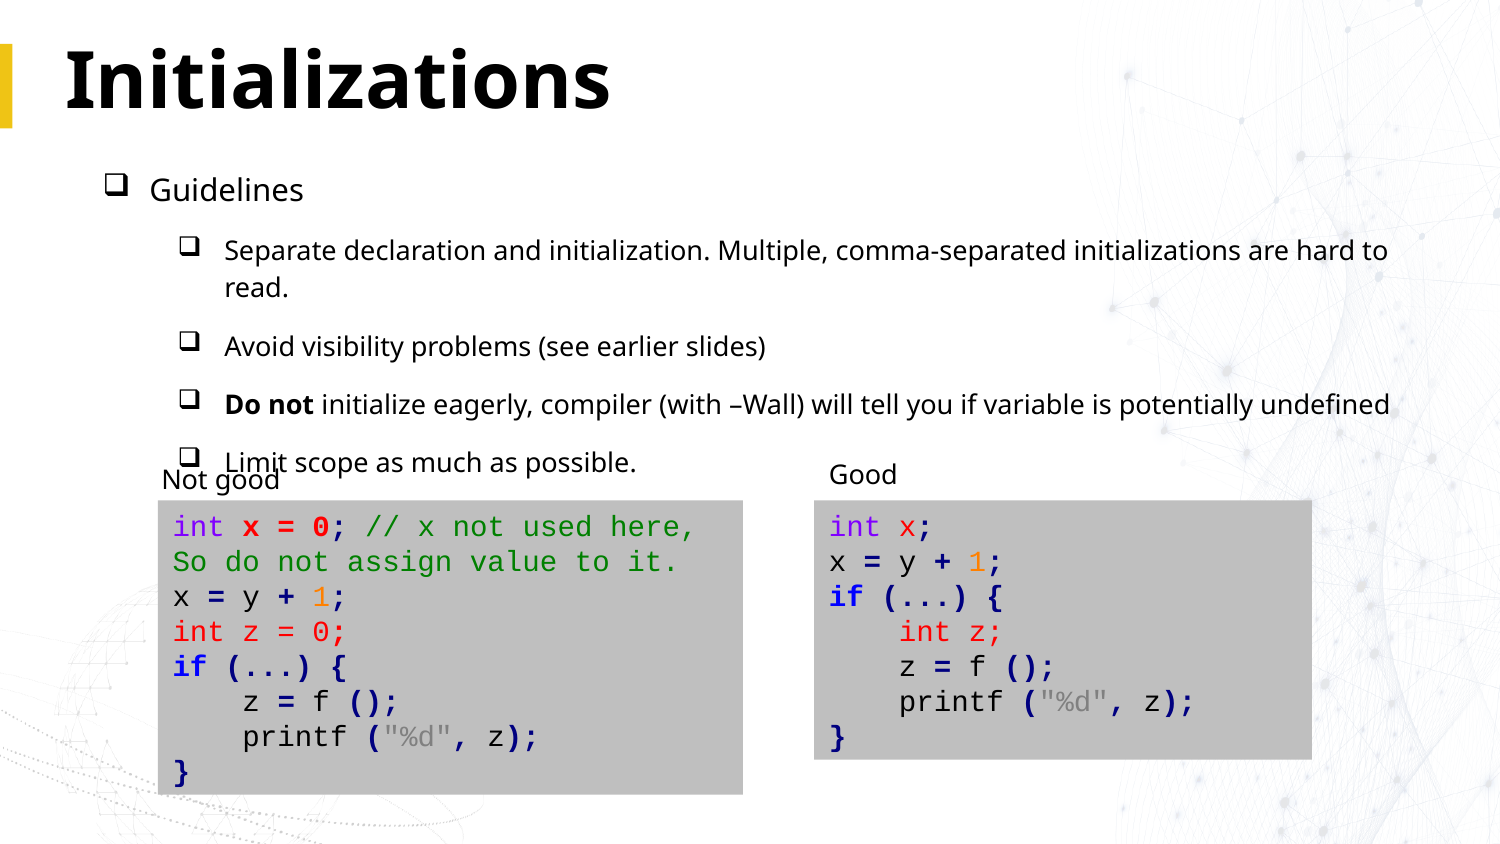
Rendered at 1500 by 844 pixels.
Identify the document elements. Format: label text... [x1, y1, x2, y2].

title Initializations [53, 31, 1446, 135]
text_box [146, 449, 1313, 799]
list Guidelines Separate declaration and initialization. Multiple, comma-separated initializations are hard to read. Avoid visibility problems (see earlier slides) Do not initialize eagerly, compiler (with –Wall) will tell you if variable is potentially undefined Limit scope as much as possible. [53, 159, 1446, 799]
picture [0, 0, 1500, 844]
